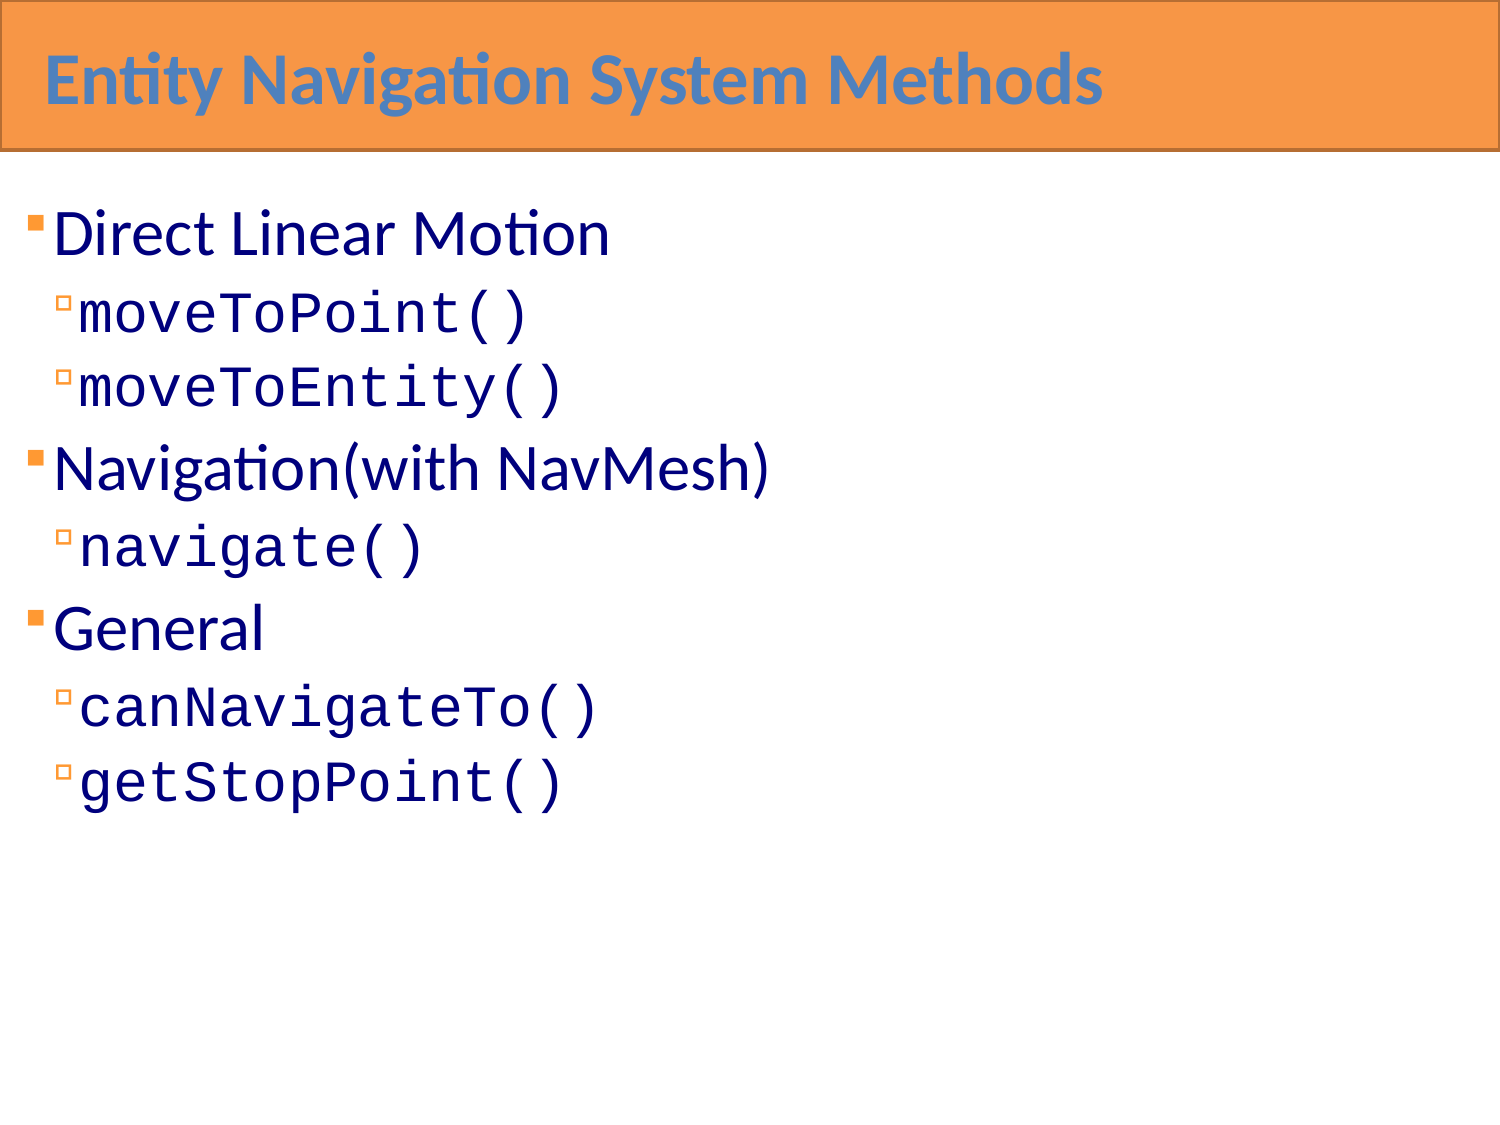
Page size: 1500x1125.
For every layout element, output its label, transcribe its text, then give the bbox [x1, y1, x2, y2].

text_box [0, 0, 1500, 150]
text_box Entity Navigation System Methods [29, 21, 1482, 128]
text_box Direct Linear Motion moveToPoint() moveToEntity() Navigation(with NavMesh) navigate() General canNavigateTo() getStopPoint() [14, 196, 1500, 1071]
